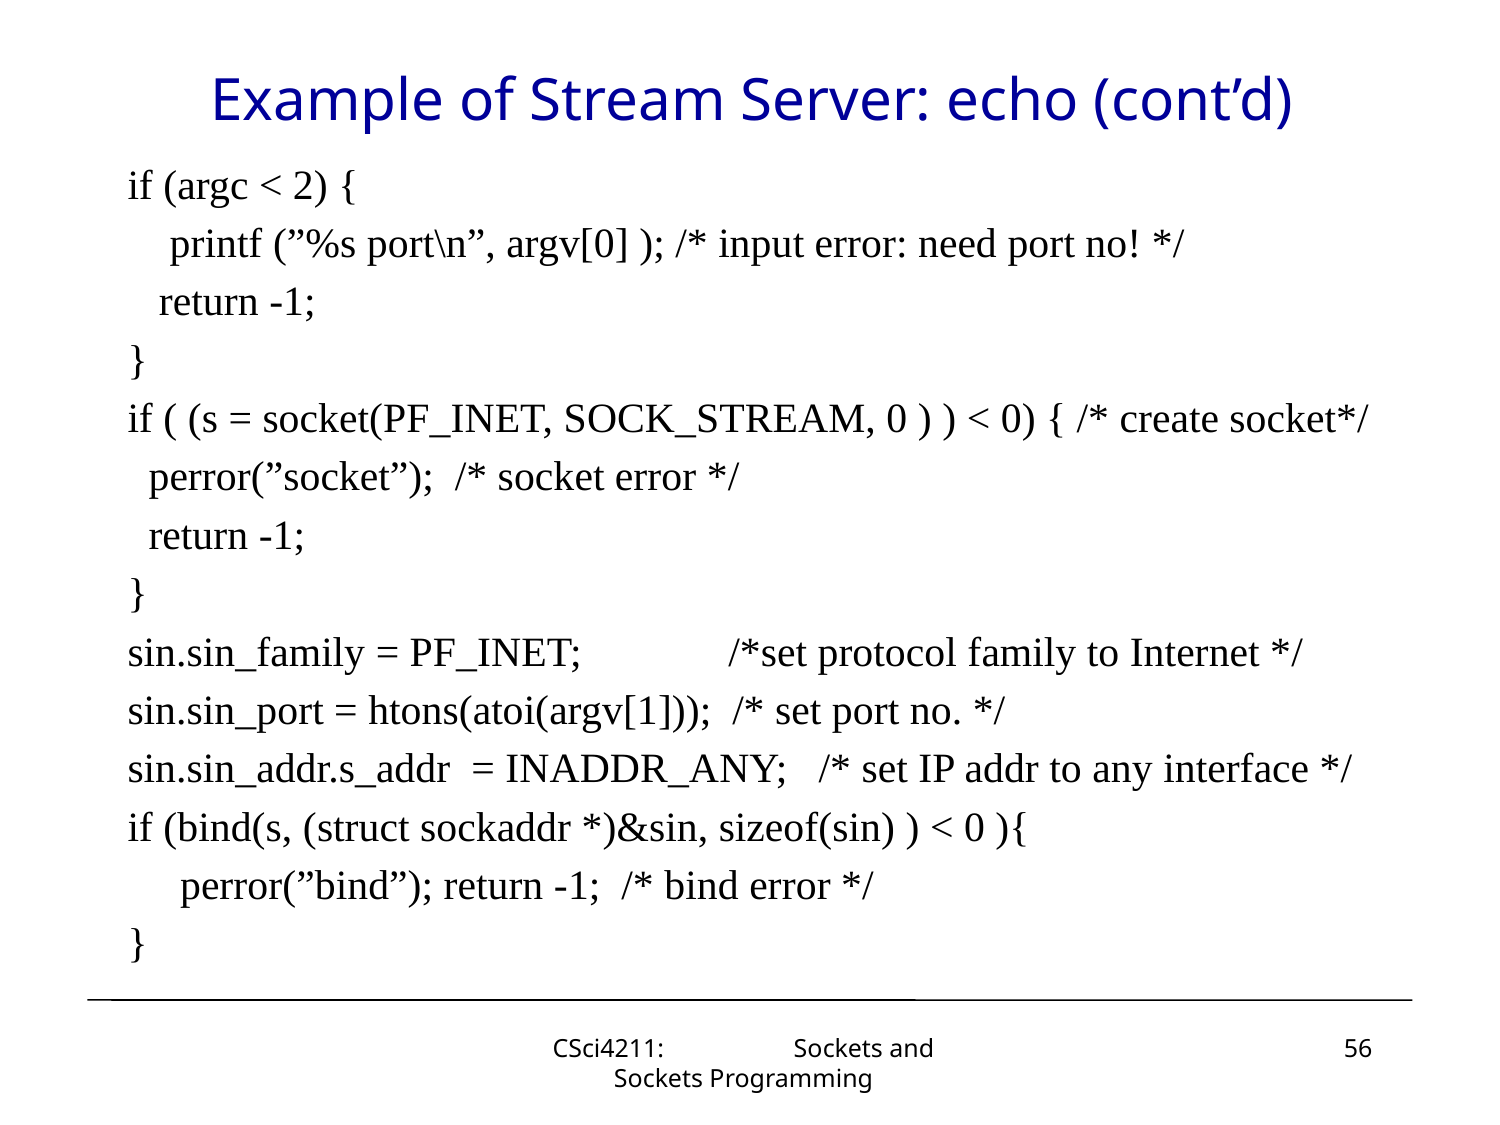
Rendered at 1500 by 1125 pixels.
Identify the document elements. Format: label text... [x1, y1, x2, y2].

slide_number 56 [1074, 1025, 1388, 1100]
list if (argc < 2) { printf (”%s port\n”, argv[0] ); /* input error: need port no! */ return -1; } if ( (s = socket(PF_INET, SOCK_STREAM, 0 ) ) < 0) { /* create socket*/ perror(”socket”); /* socket error */ return -1; } sin.sin_family = PF_INET; /*set protocol family to Internet */ sin.sin_port = htons(atoi(argv[1])); /* set port no. */ sin.sin_addr.s_addr = INADDR_ANY; /* set IP addr to any interface */ if (bind(s, (struct sockaddr *)&sin, sizeof(sin) ) < 0 ){ perror(”bind”); return -1; /* bind error */ } [112, 149, 1388, 1000]
footer CSci4211: Sockets and Sockets Programming [500, 1025, 988, 1100]
title Example of Stream Server: echo (cont’d) [125, 37, 1400, 138]
